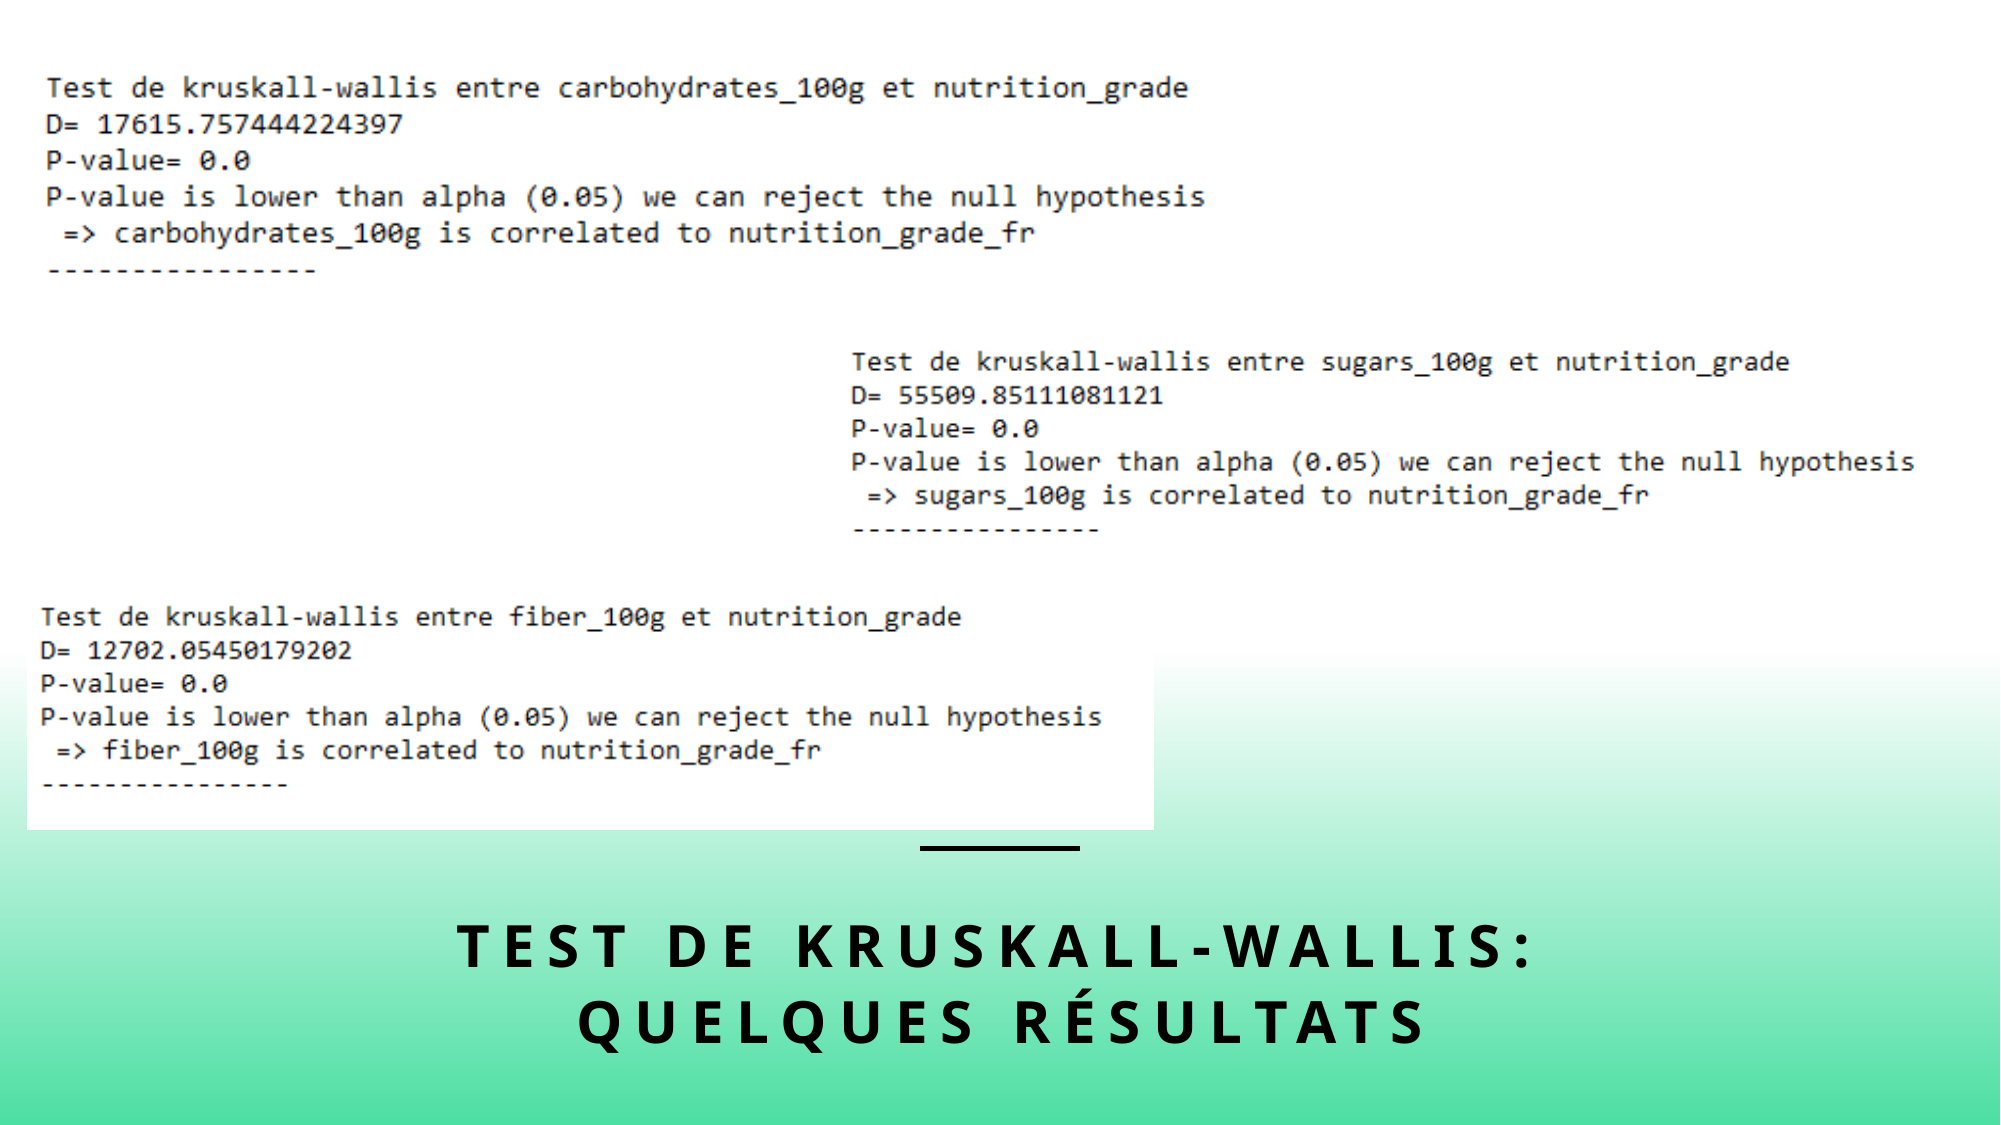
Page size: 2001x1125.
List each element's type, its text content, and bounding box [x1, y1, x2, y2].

title Test de kruskall-wallis: Quelques résultats [367, 891, 1633, 1064]
text_box [0, 0, 2000, 575]
picture [27, 581, 1154, 830]
picture [828, 320, 1963, 579]
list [27, 53, 1243, 305]
text_box [0, 575, 2000, 1125]
